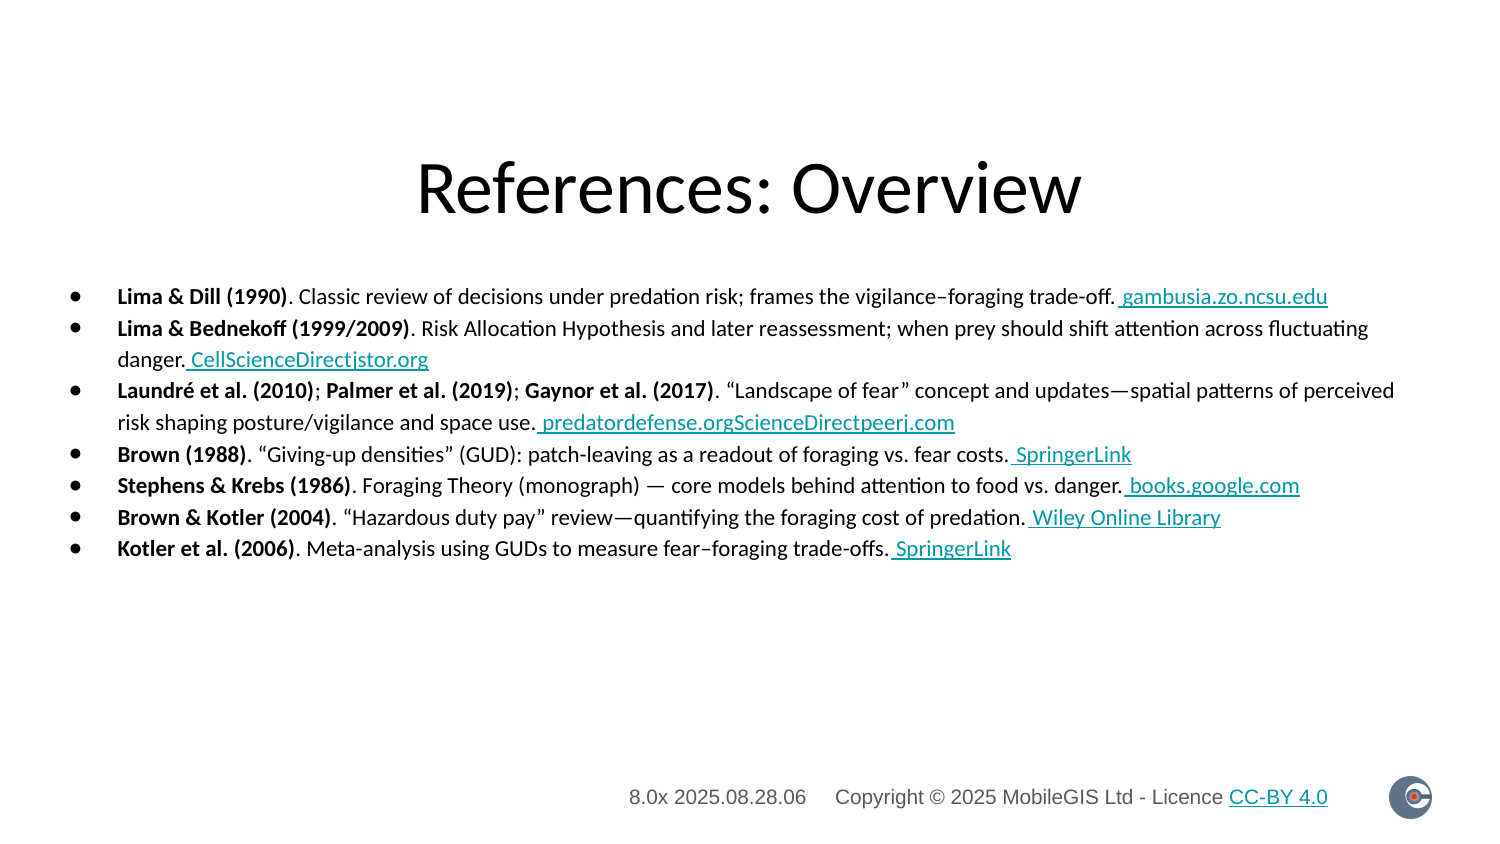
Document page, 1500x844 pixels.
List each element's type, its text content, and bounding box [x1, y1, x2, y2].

text_box Lima & Dill (1990). Classic review of decisions under predation risk; frames the vigilance–foraging trade-off. gambusia.zo.ncsu.edu Lima & Bednekoff (1999/2009). Risk Allocation Hypothesis and later reassessment; when prey should shift attention across fluctuating danger. CellScienceDirectjstor.org Laundré et al. (2010); Palmer et al. (2019); Gaynor et al. (2017). “Landscape of fear” concept and updates—spatial patterns of perceived risk shaping posture/vigilance and space use. predatordefense.orgScienceDirectpeerj.com Brown (1988). “Giving-up densities” (GUD): patch-leaving as a readout of foraging vs. fear costs. SpringerLink Stephens & Krebs (1986). Foraging Theory (monograph) — core models behind attention to food vs. danger. books.google.com Brown & Kotler (2004). “Hazardous duty pay” review—quantifying the foraging cost of predation. Wiley Online Library Kotler et al. (2006). Meta-analysis using GUDs to measure fear–foraging trade-offs. SpringerLink [27, 262, 1426, 577]
title References: Overview [51, 122, 1449, 244]
picture [1389, 776, 1432, 819]
